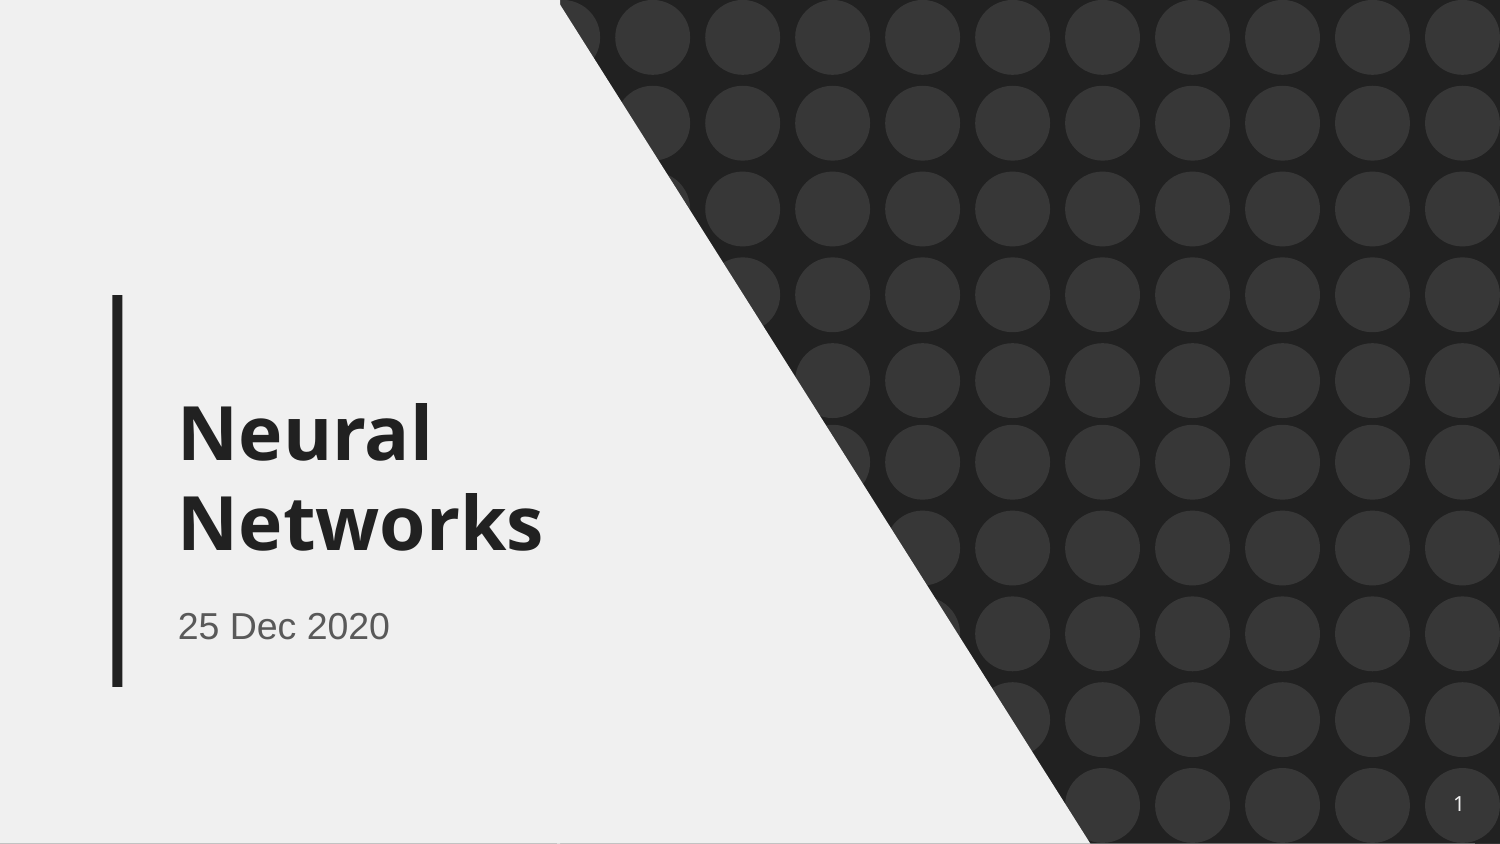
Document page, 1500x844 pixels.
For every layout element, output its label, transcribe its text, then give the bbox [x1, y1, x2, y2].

title Neural Networks [162, 295, 783, 581]
slide_number ‹#› [1389, 772, 1480, 837]
subtitle 25 Dec 2020 [162, 587, 678, 687]
